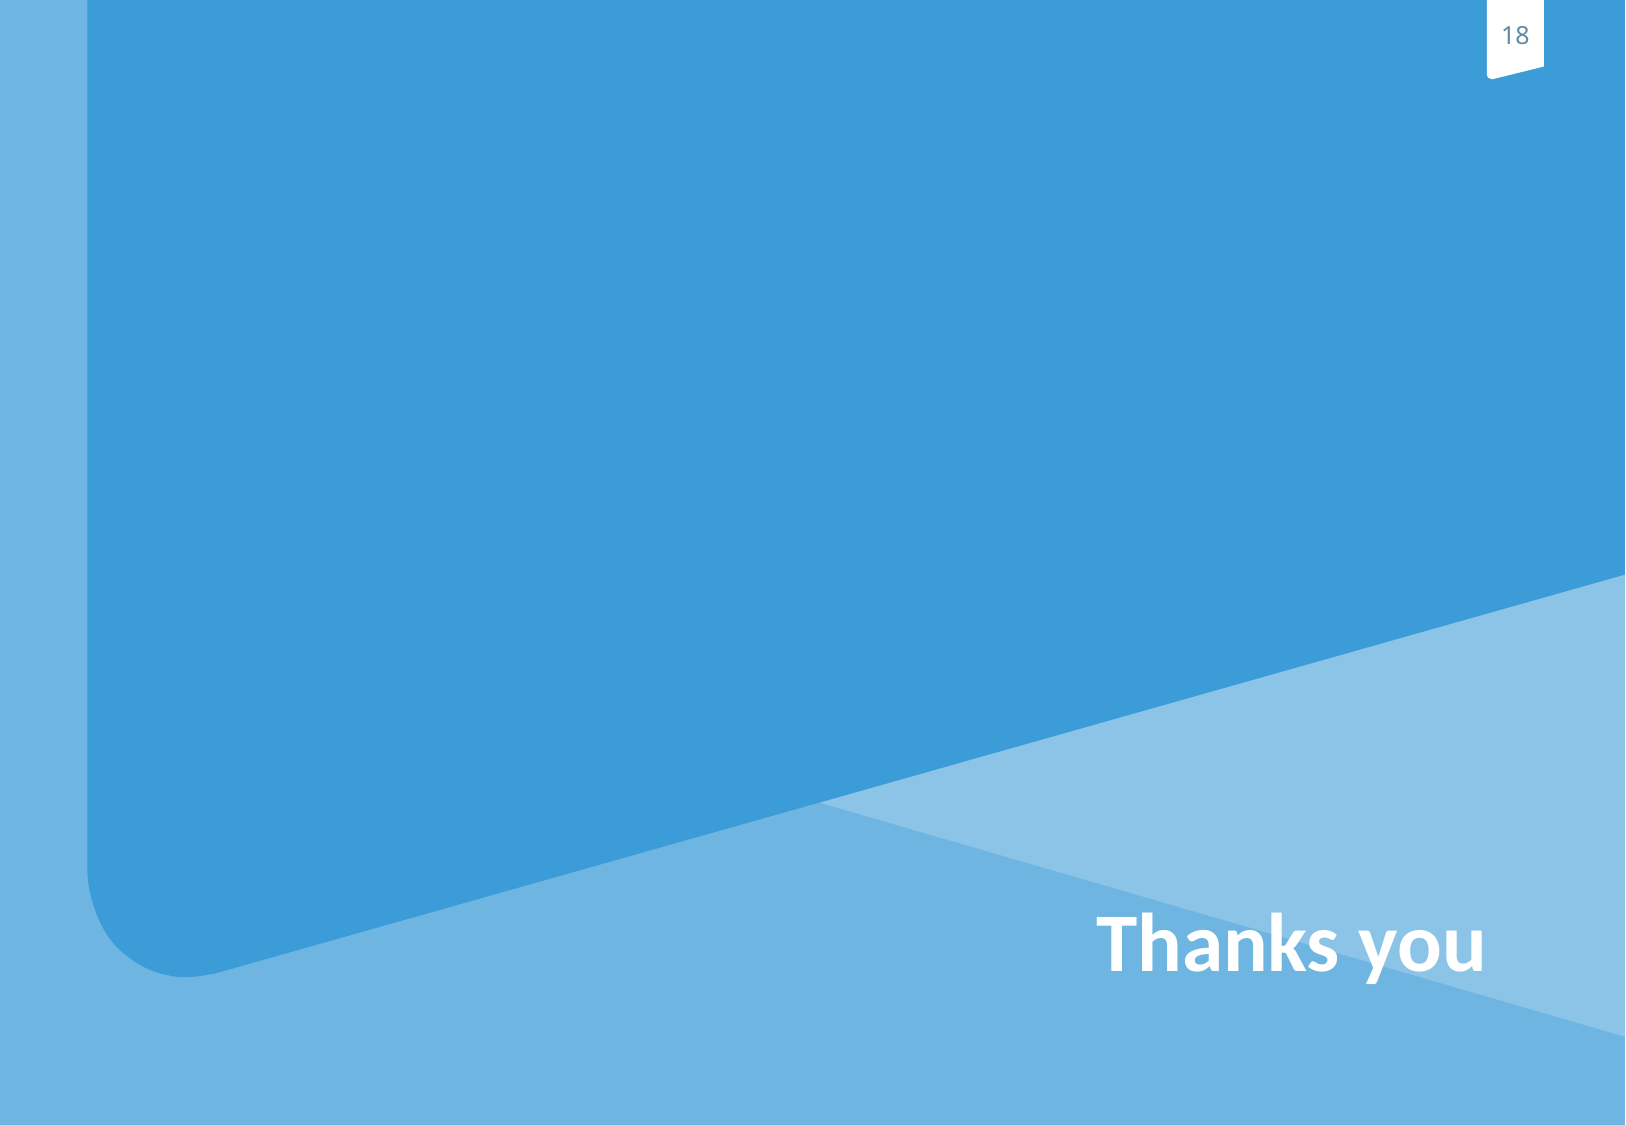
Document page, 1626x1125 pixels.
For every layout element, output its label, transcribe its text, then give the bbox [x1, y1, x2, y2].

title Thanks you [135, 88, 1487, 1046]
